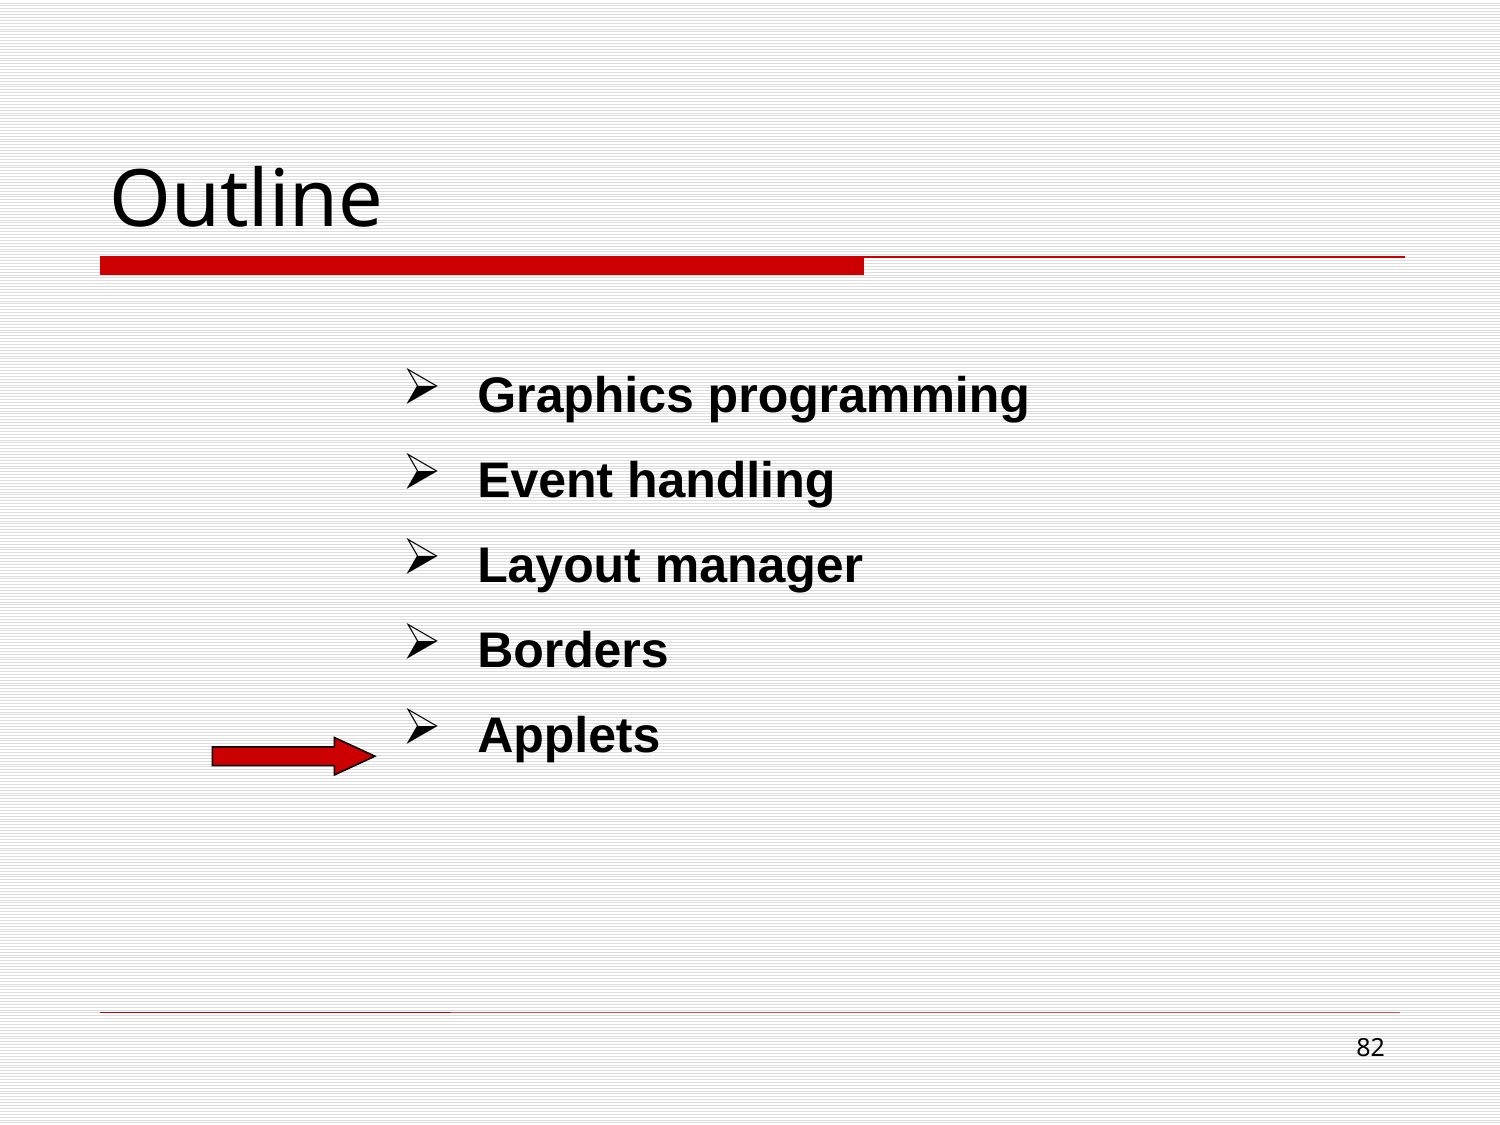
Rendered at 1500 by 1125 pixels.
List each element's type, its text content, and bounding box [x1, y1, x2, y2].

text_box [212, 737, 375, 775]
text_box Graphics programming Event handling Layout manager Borders Applets [387, 355, 1423, 771]
title Outline [94, 50, 1407, 250]
slide_number 82 [1074, 1024, 1401, 1103]
